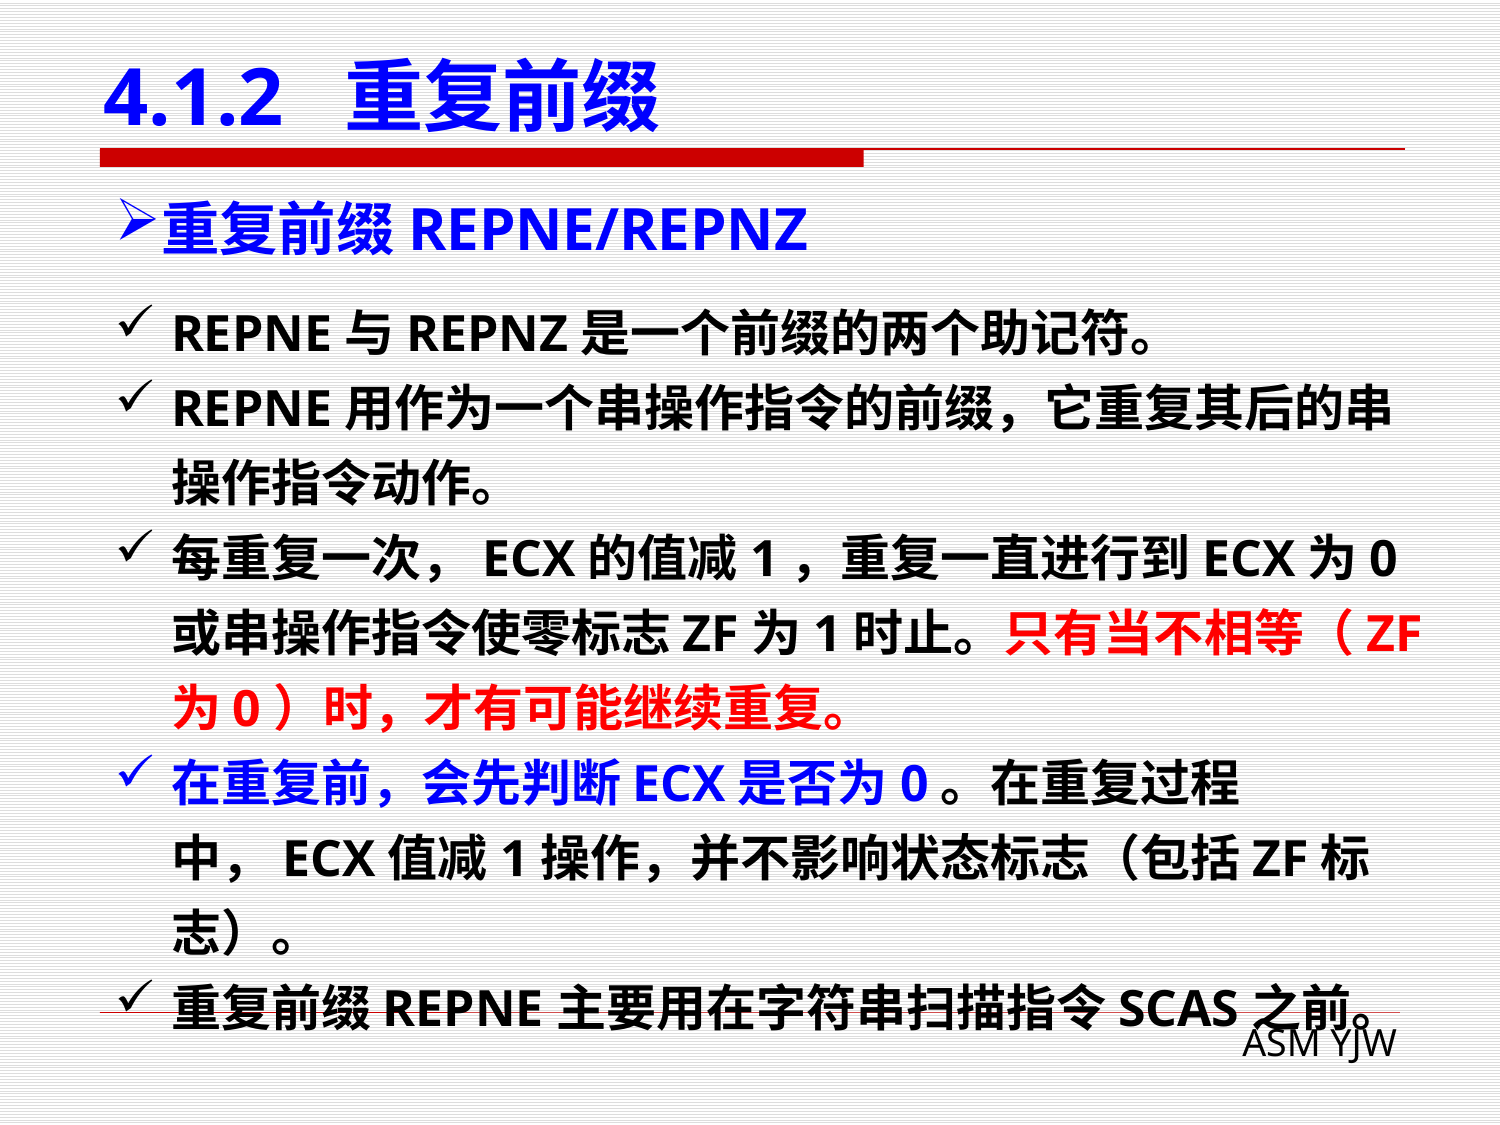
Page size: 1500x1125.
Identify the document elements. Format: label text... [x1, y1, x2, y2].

text_box REPNE与REPNZ是一个前缀的两个助记符。 REPNE用作为一个串操作指令的前缀，它重复其后的串操作指令动作。 每重复一次，ECX的值减1，重复一直进行到ECX为0或串操作指令使零标志ZF为1时止。只有当不相等（ZF为0）时，才有可能继续重复。 在重复前，会先判断ECX是否为0。在重复过程中，ECX值减1操作，并不影响状态标志（包括ZF标志）。 重复前缀REPNE主要用在字符串扫描指令SCAS之前。 [99, 278, 1459, 1044]
text_box 重复前缀REPNE/REPNZ [100, 184, 1400, 270]
title 4.1.2 重复前缀 [88, 42, 1448, 149]
